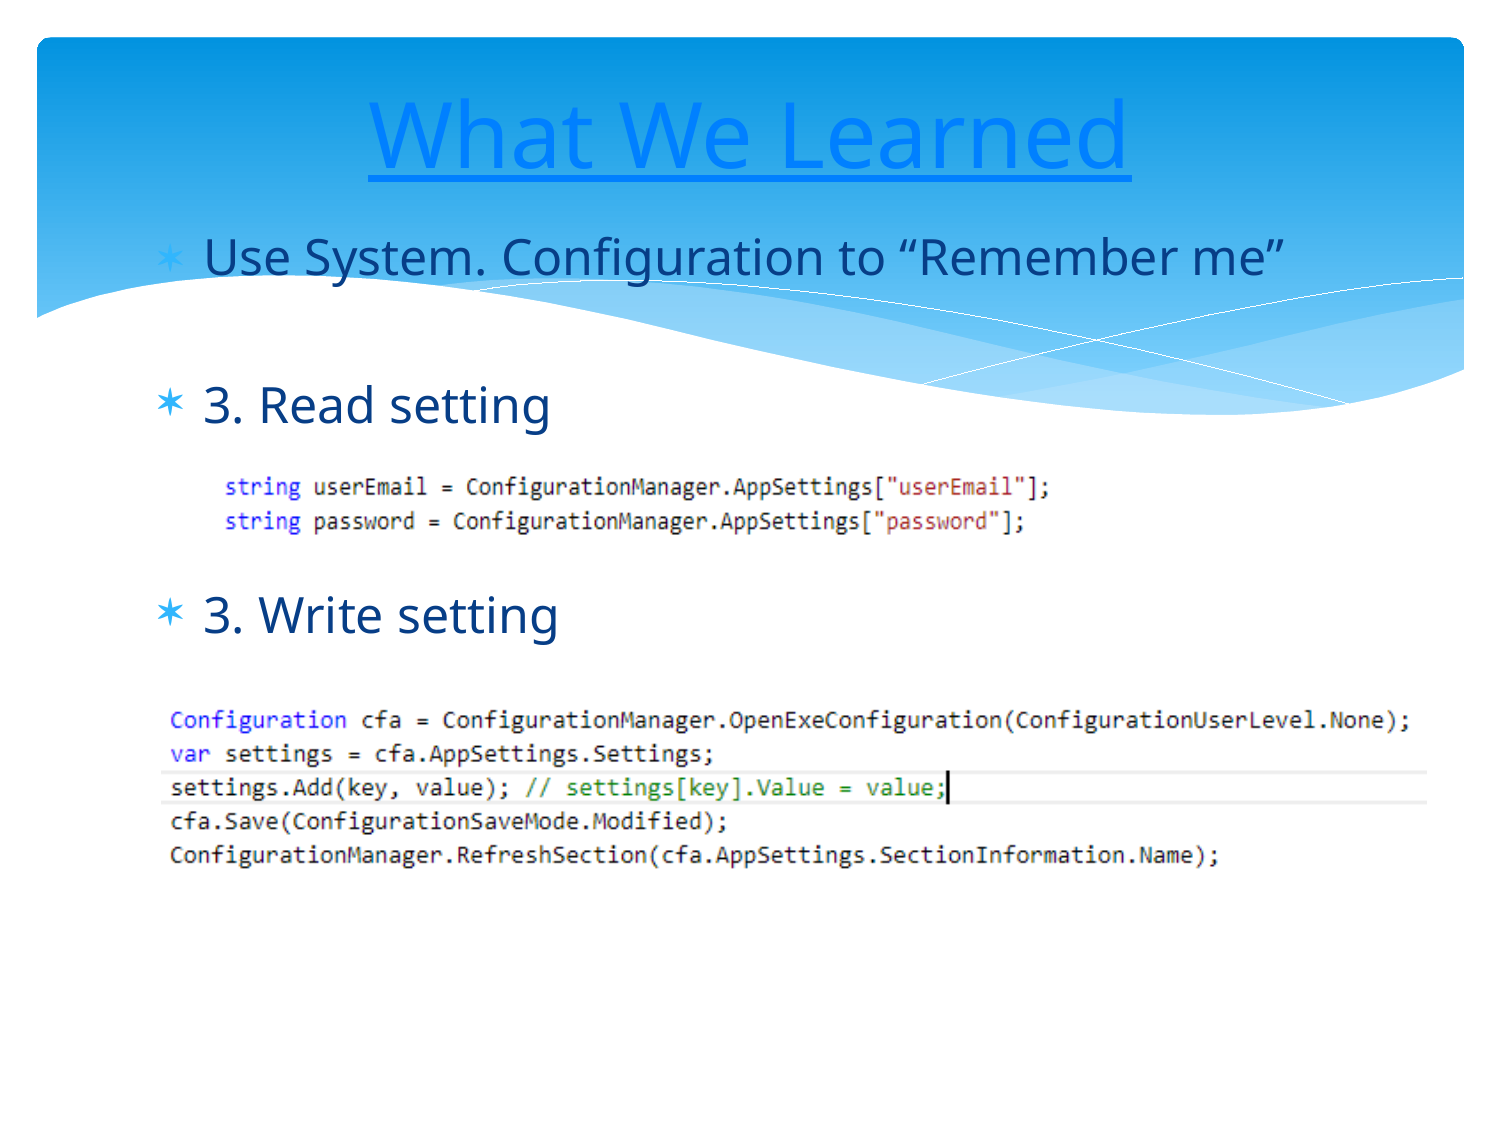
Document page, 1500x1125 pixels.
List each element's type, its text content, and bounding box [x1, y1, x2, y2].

list Use System. Configuration to “Remember me” 3. Read setting 3. Write setting [143, 218, 1359, 1070]
picture [161, 691, 1427, 898]
picture [218, 459, 1081, 553]
title What We Learned [75, 60, 1425, 218]
